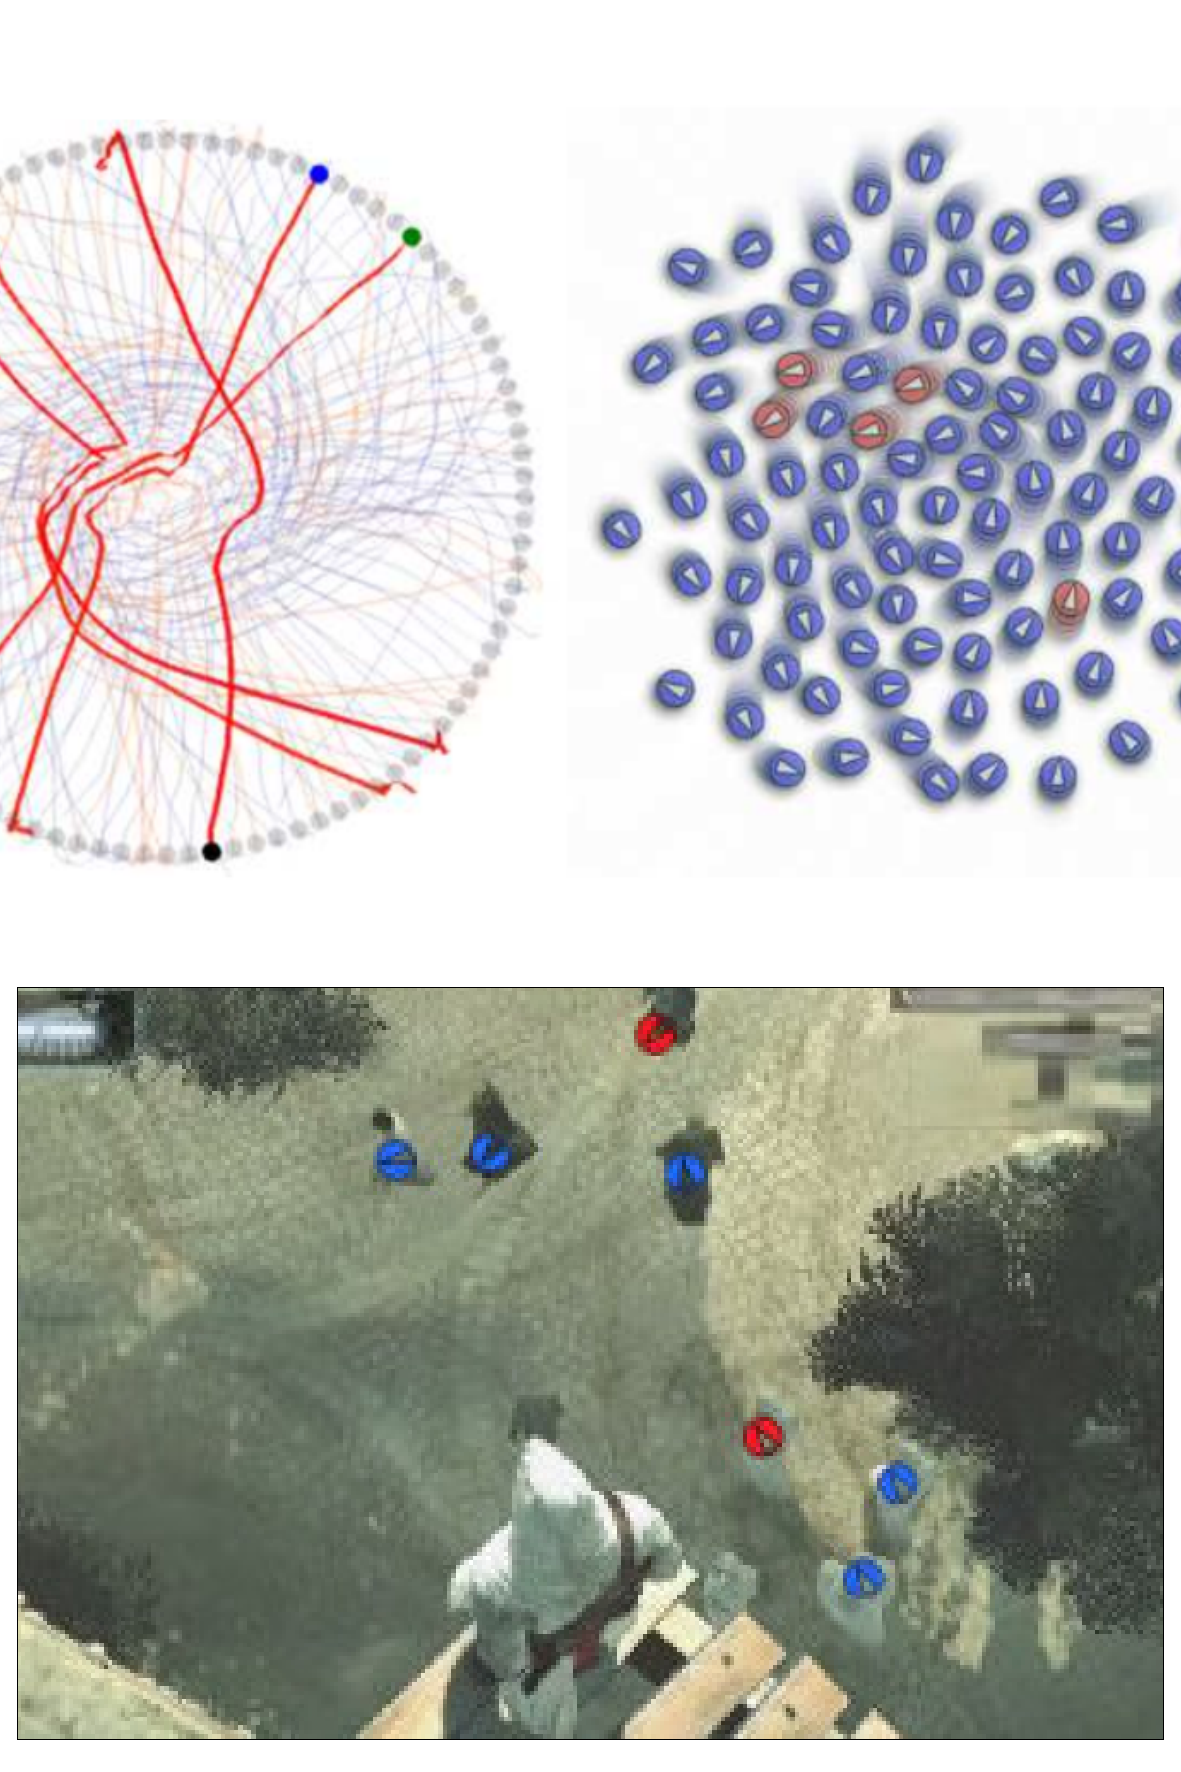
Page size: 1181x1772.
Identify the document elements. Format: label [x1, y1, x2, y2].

picture [17, 987, 1164, 1740]
picture [0, 84, 1181, 886]
